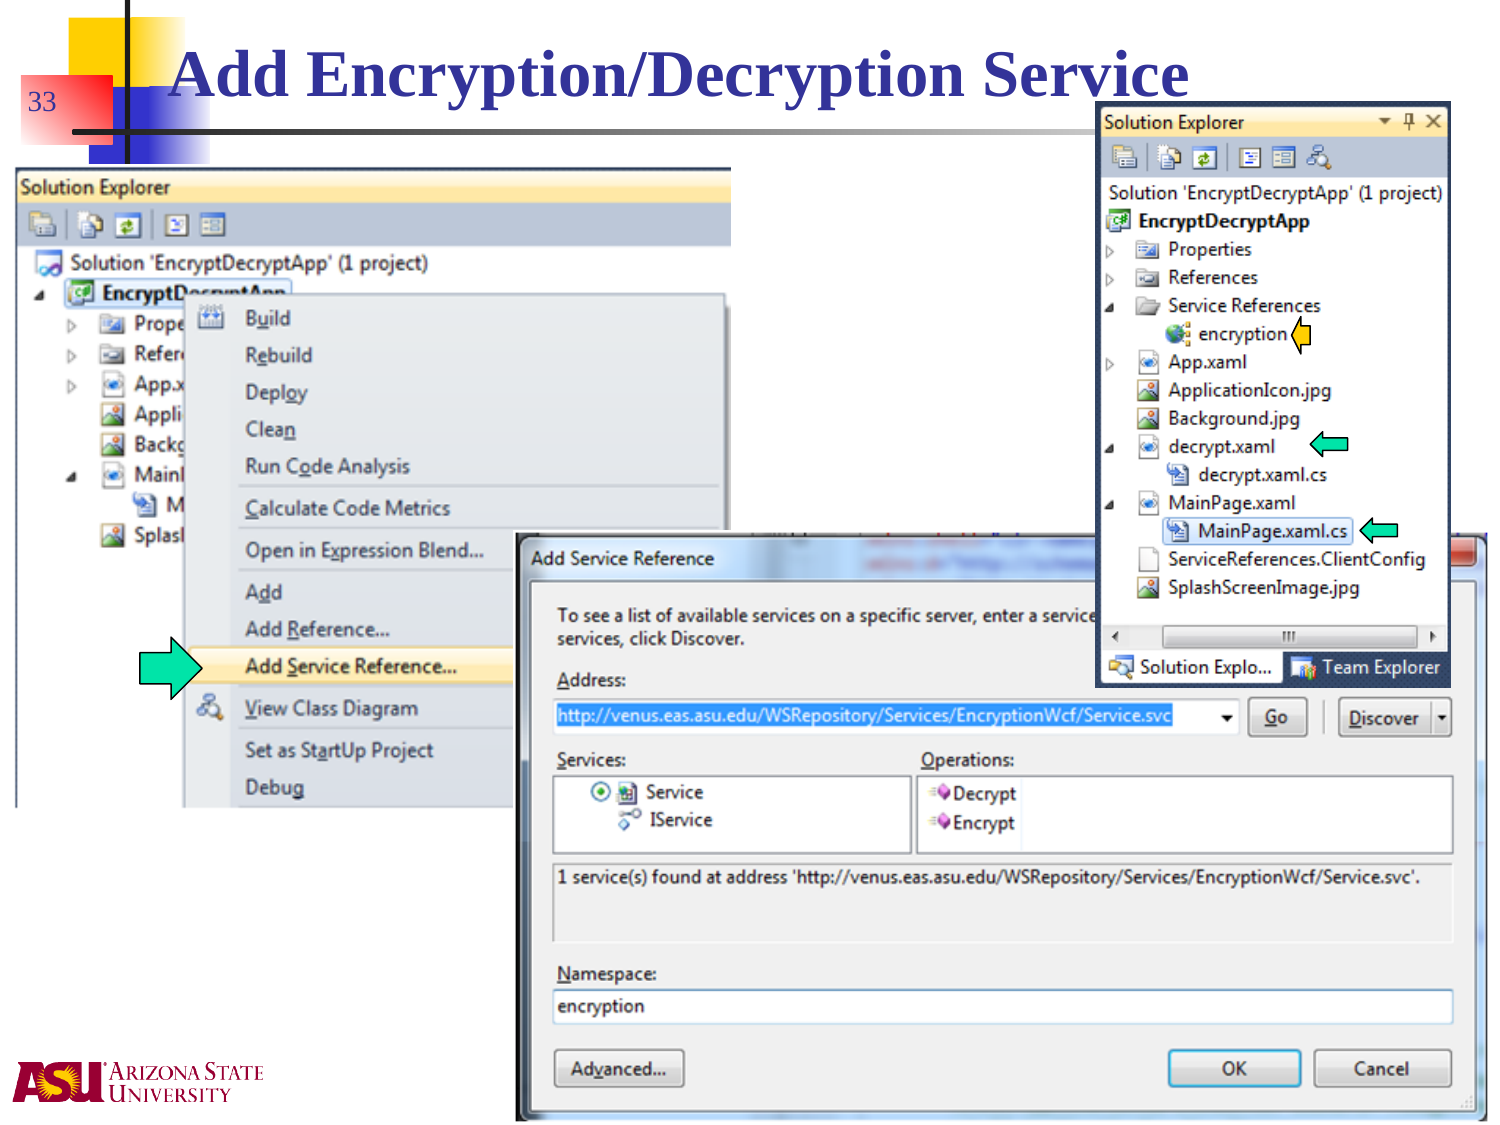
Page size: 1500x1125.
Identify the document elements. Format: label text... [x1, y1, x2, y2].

title Add Encryption/Decryption Service [152, 14, 1403, 117]
slide_number 33 [12, 49, 113, 126]
picture [12, 1062, 263, 1102]
picture [12, 101, 1489, 1123]
